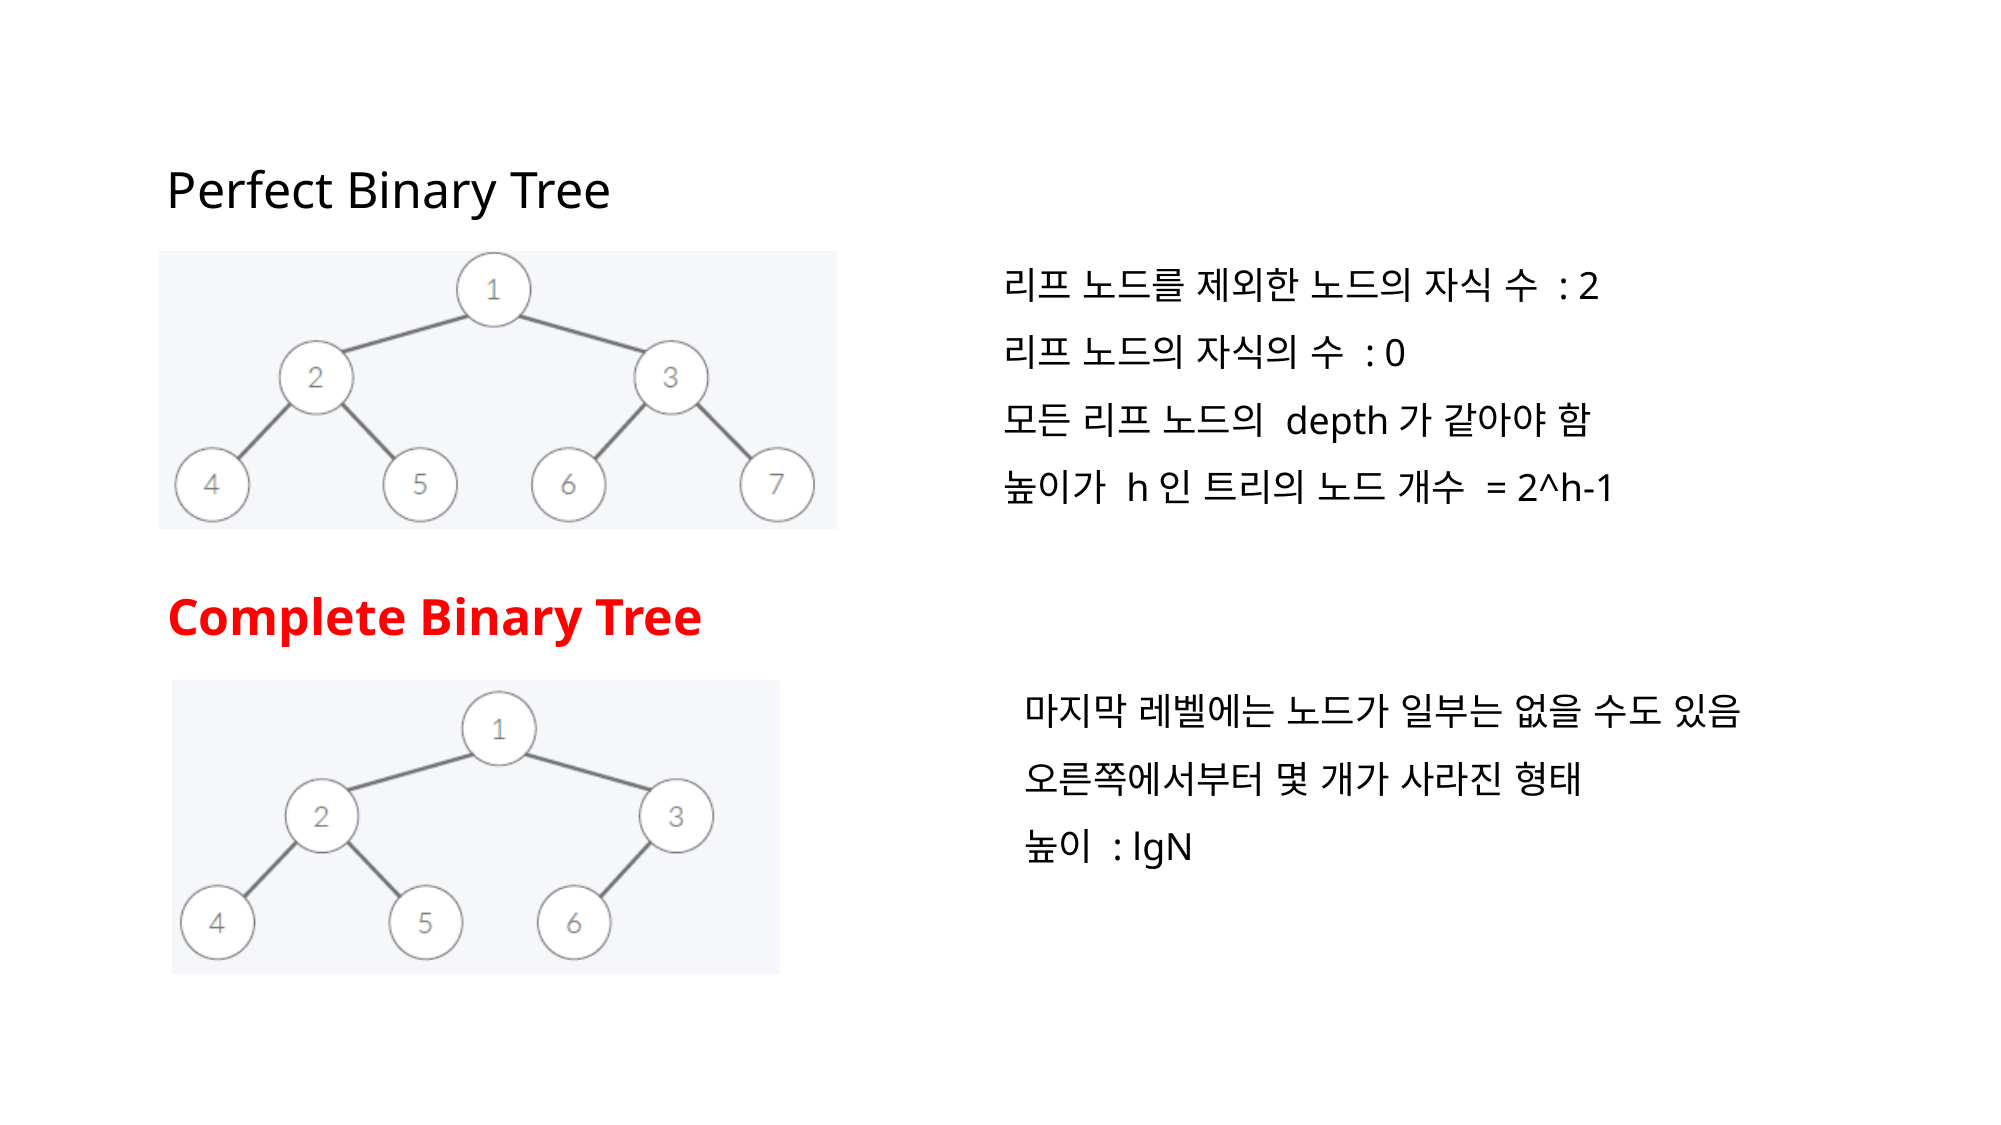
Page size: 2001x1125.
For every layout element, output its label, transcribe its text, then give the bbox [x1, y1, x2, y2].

text_box Complete Binary Tree [152, 578, 718, 654]
text_box Perfect Binary Tree [152, 150, 627, 226]
text_box 마지막 레벨에는 노드가 일부는 없을 수도 있음 오른쪽에서부터 몇 개가 사라진 형태 높이 : lgN [1009, 658, 1758, 876]
text_box 리프 노드를 제외한 노드의 자식 수 : 2 리프 노드의 자식의 수 : 0 모든 리프 노드의 depth가 같아야 함 높이가 h인 트리의 노드 개수 = 2^h-1 [988, 231, 1632, 517]
picture [171, 680, 780, 974]
picture [159, 251, 837, 529]
